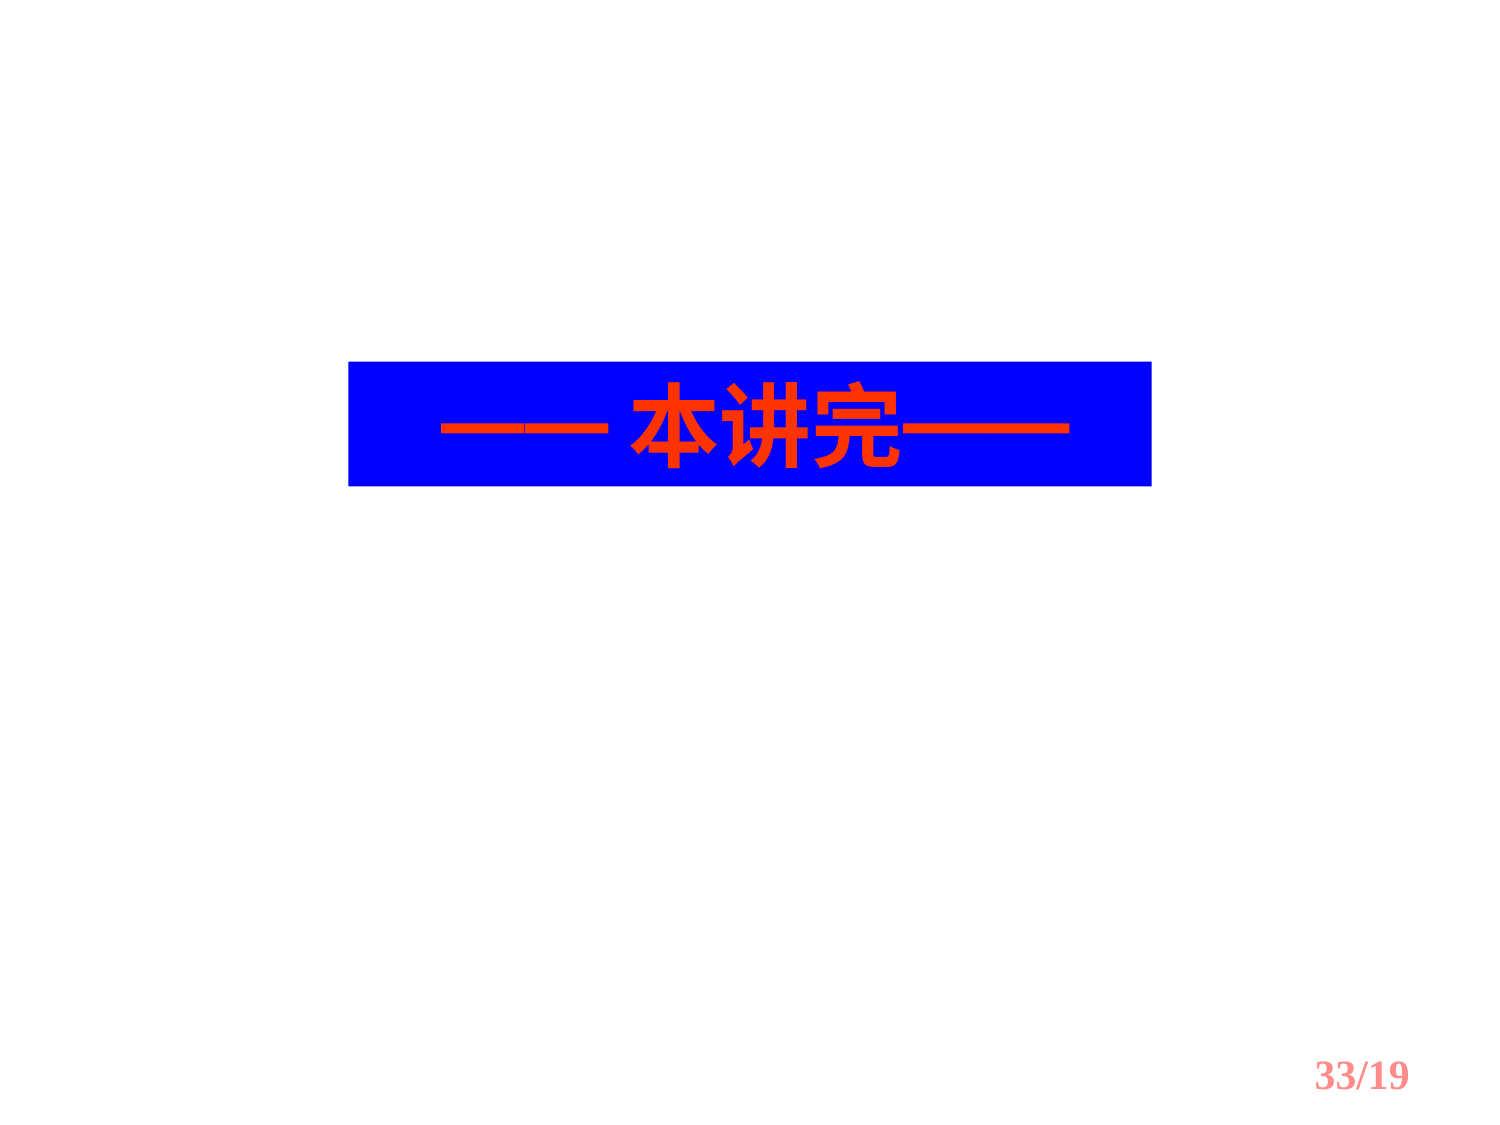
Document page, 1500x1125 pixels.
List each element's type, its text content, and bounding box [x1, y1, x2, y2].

slide_number 33 [1074, 1042, 1425, 1103]
text_box ━━本讲完━━ [348, 361, 1152, 487]
